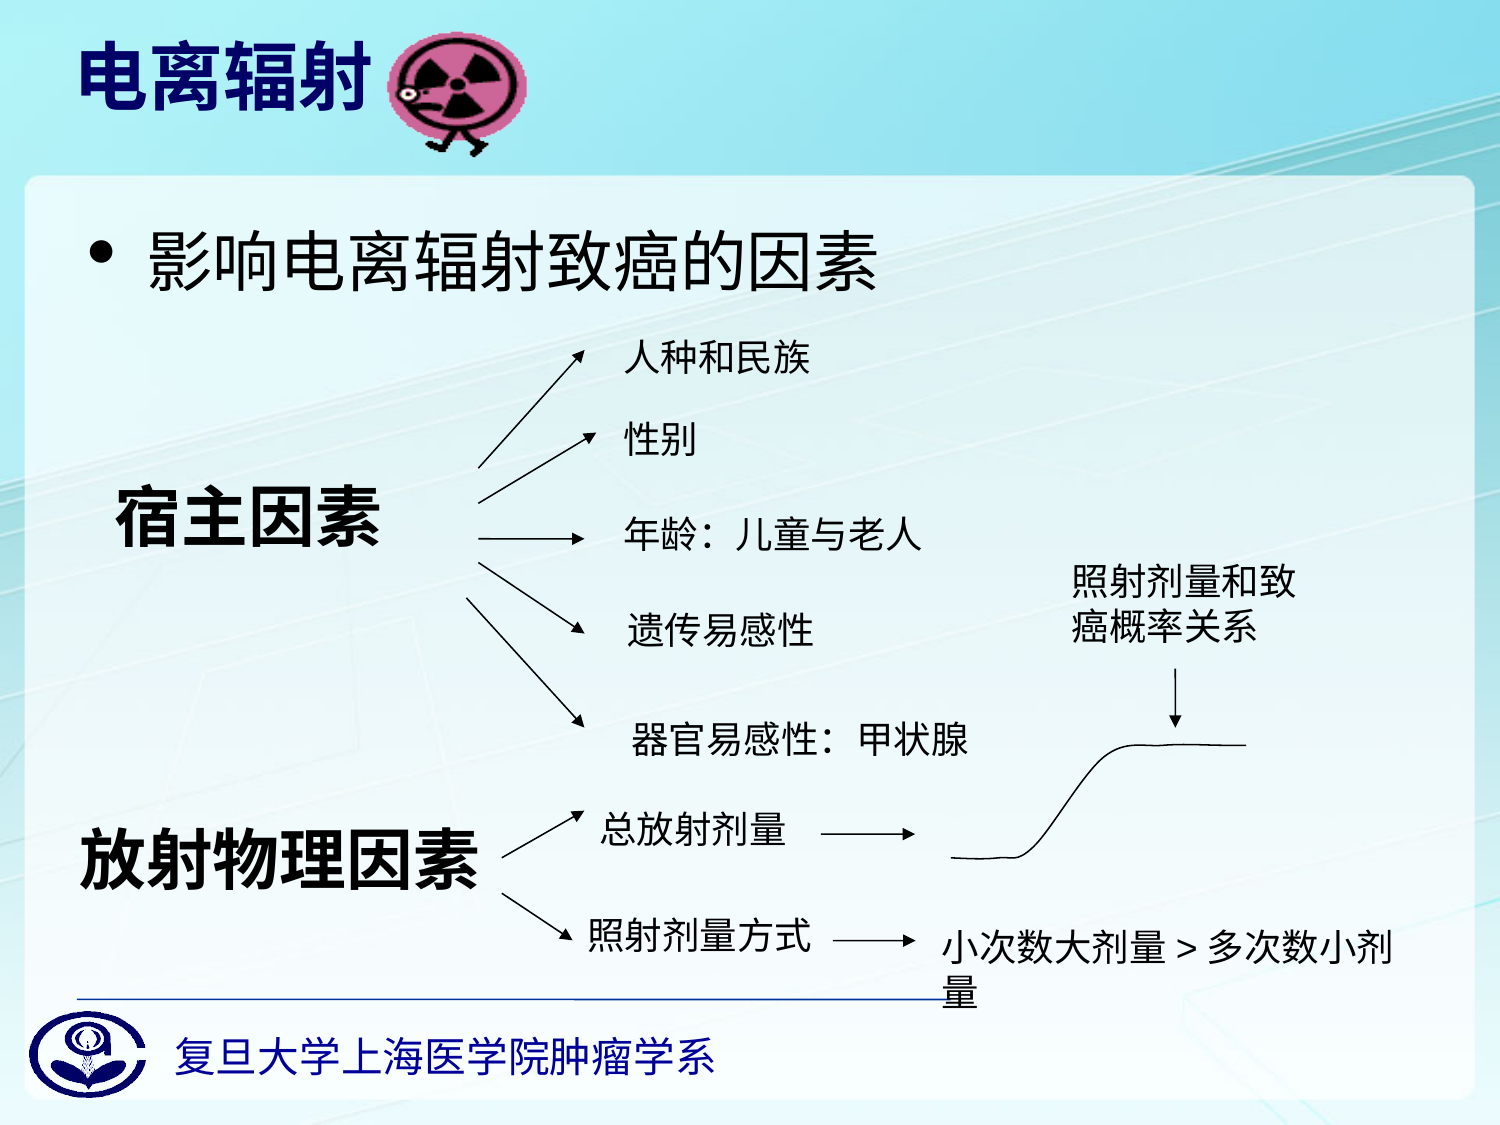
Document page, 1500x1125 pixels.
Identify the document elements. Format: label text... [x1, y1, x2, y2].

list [383, 30, 532, 162]
picture [0, 150, 1500, 1125]
text_box 遗传易感性 [612, 599, 873, 660]
text_box [820, 827, 916, 841]
text_box 年龄：儿童与老人 [608, 503, 988, 564]
text_box [478, 432, 597, 504]
text_box 小次数大剂量>多次数小剂量 [927, 916, 1436, 1022]
list 影响电离辐射致癌的因素 [74, 212, 1318, 956]
text_box [466, 597, 585, 728]
text_box [950, 744, 1247, 859]
text_box [832, 934, 916, 947]
text_box 宿主因素 [100, 467, 455, 563]
text_box 照射剂量方式 [572, 904, 892, 965]
text_box 性别 [608, 408, 833, 469]
text_box 照射剂量和致癌概率关系 [1056, 550, 1329, 656]
text_box [478, 532, 585, 546]
text_box [478, 562, 585, 634]
title 电离辐射 [0, 0, 1500, 150]
text_box [502, 810, 585, 858]
text_box 总放射剂量 [584, 798, 880, 859]
text_box [1169, 668, 1182, 728]
text_box [478, 349, 585, 469]
text_box [502, 893, 573, 941]
text_box 器官易感性：甲状腺 [616, 708, 1038, 768]
text_box 放射物理因素 [64, 810, 502, 906]
text_box 人种和民族 [608, 326, 881, 386]
